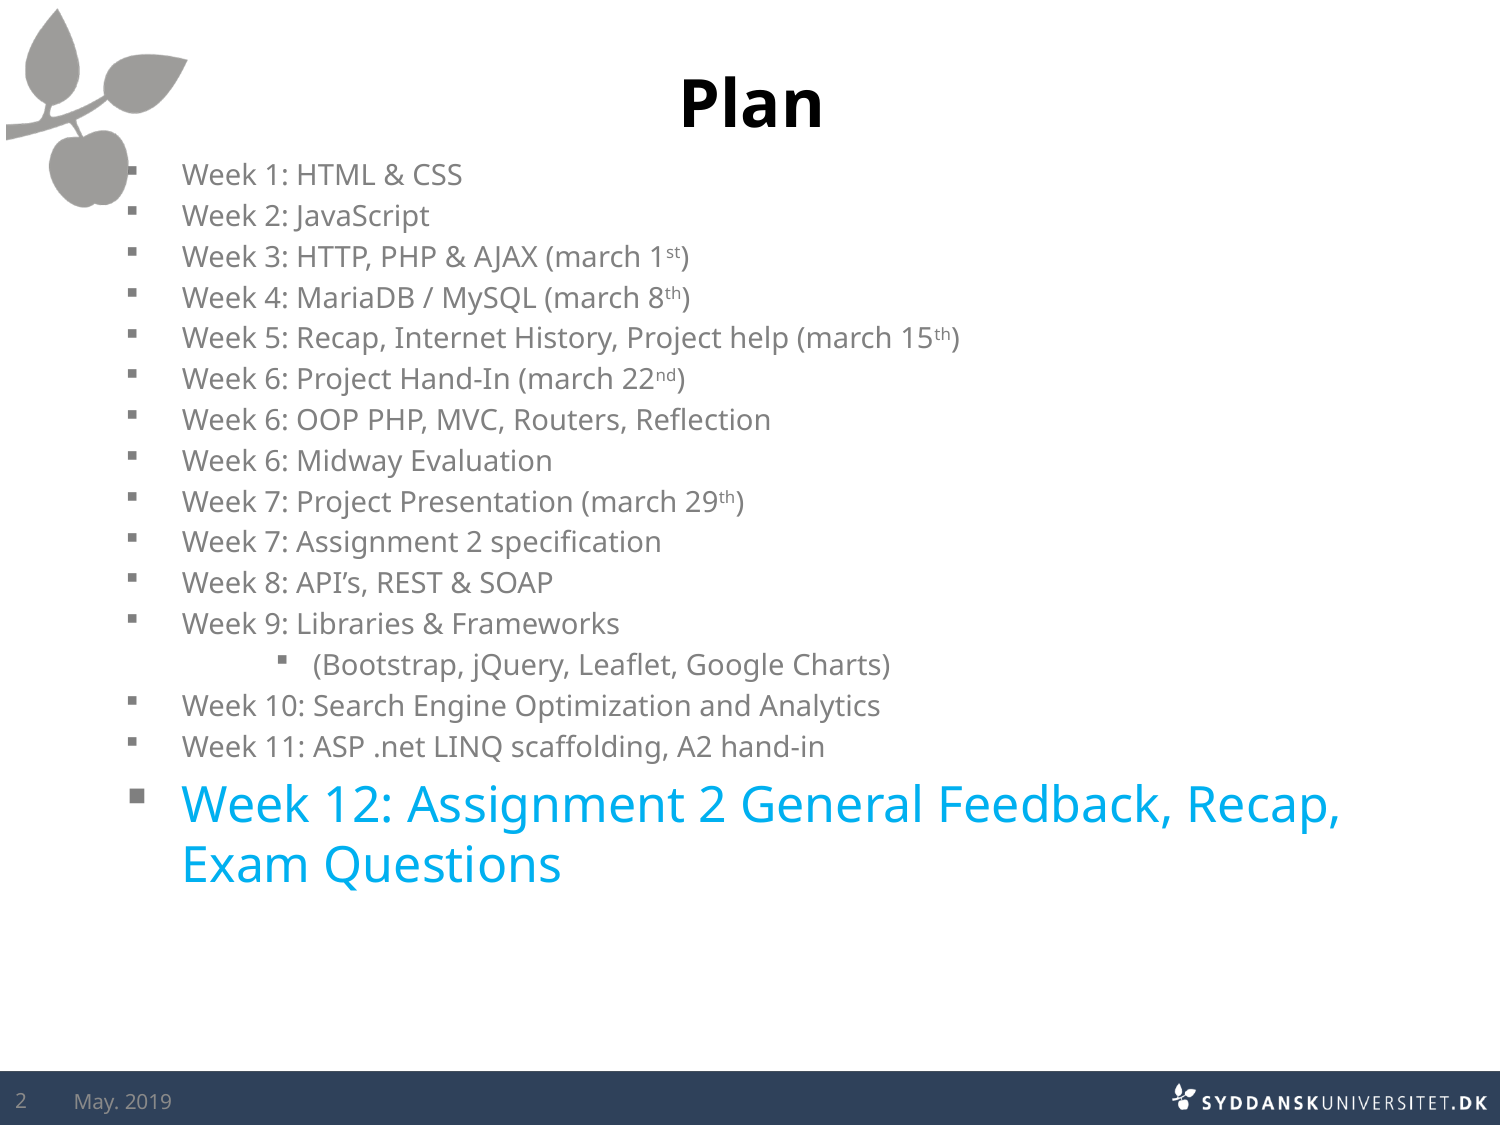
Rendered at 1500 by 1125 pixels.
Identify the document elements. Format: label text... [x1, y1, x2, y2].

slide_number 2 [0, 1078, 71, 1125]
picture [0, 1071, 110, 1078]
picture [5, 6, 188, 209]
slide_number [71, 1078, 200, 1125]
picture [200, 1071, 1500, 1125]
list Week 1: HTML & CSS Week 2: JavaScript Week 3: HTTP, PHP & AJAX (march 1st) Week 4: MariaDB / MySQL (march 8th) Week 5: Recap, Internet History, Project help (march 15th) Week 6: Project Hand-In (march 22nd) Week 6: OOP PHP, MVC, Routers, Reflection Week 6: Midway Evaluation Week 7: Project Presentation (march 29th) Week 7: Assignment 2 specification Week 8: API’s, REST & SOAP Week 9: Libraries & Frameworks (Bootstrap, jQuery, Leaflet, Google Charts) Week 10: Search Engine Optimization and Analytics Week 11: ASP .net LINQ scaffolding, A2 hand-in Week 12: Assignment 2 General Feedback, Recap, Exam Questions [110, 149, 1390, 1094]
title Plan [190, 7, 1427, 195]
